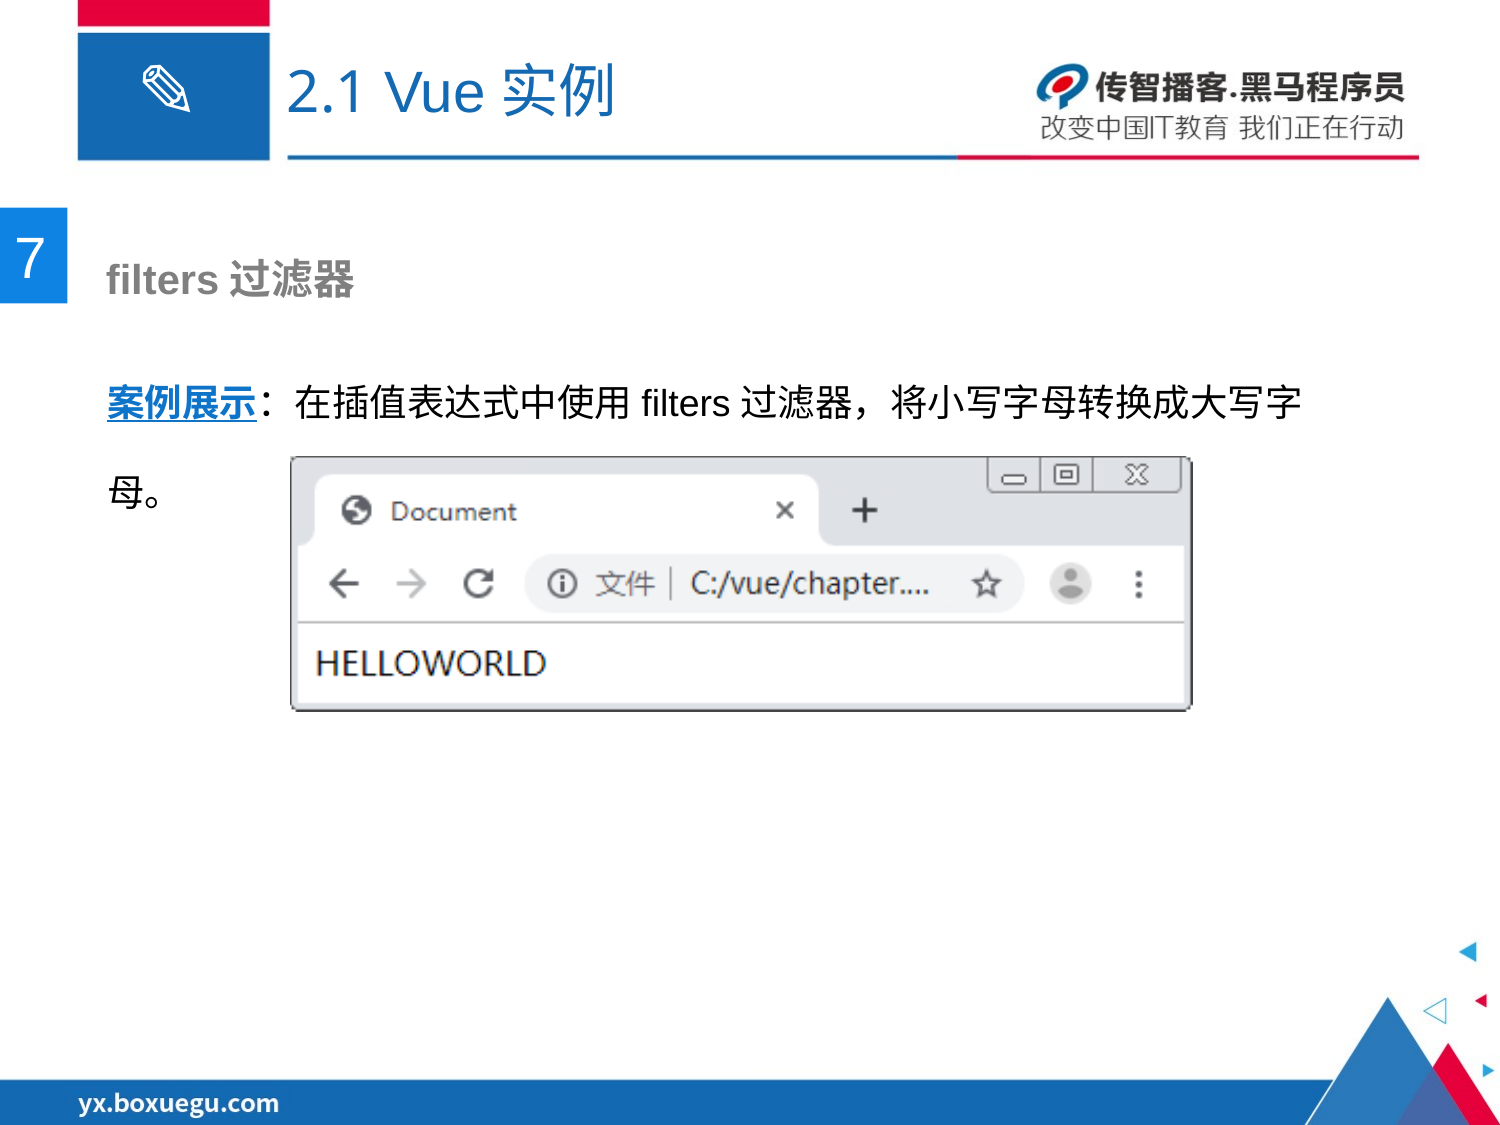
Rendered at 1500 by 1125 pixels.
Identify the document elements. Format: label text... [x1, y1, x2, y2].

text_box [0, 207, 68, 304]
text_box filters过滤器 [69, 245, 842, 355]
title 2.1 Vue实例 [271, 25, 1046, 153]
text_box 案例展示：在插值表达式中使用filters过滤器，将小写字母转换成大写字母。 [92, 326, 1390, 522]
picture [0, 1, 1500, 1125]
